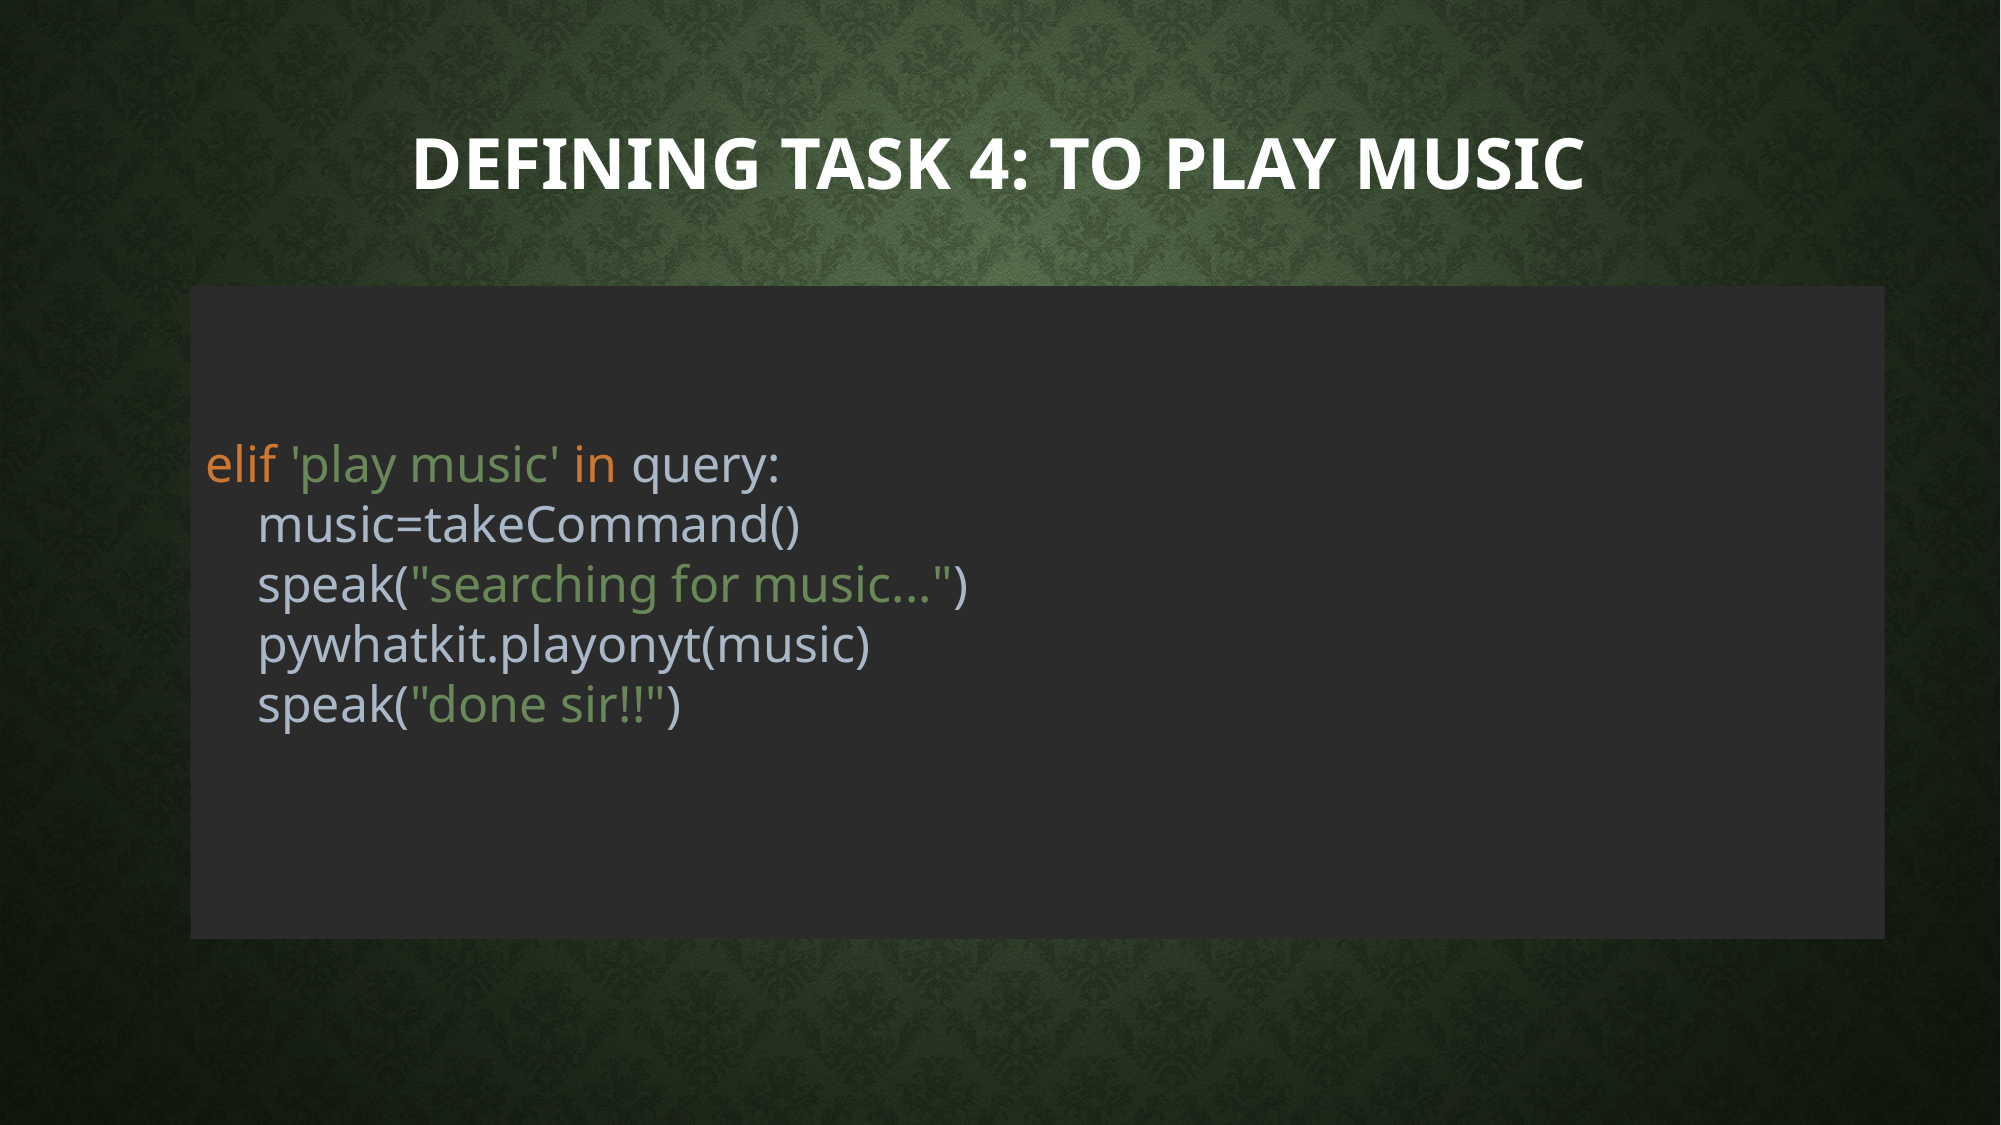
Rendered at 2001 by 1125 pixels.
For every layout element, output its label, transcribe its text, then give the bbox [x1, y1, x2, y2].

title Defining Task 4: To play music [149, 99, 1849, 318]
list elif 'play music' in query: music=takeCommand() speak("searching for music...") pywhatkit.playonyt(music) speak("done sir!!") [190, 286, 1885, 939]
